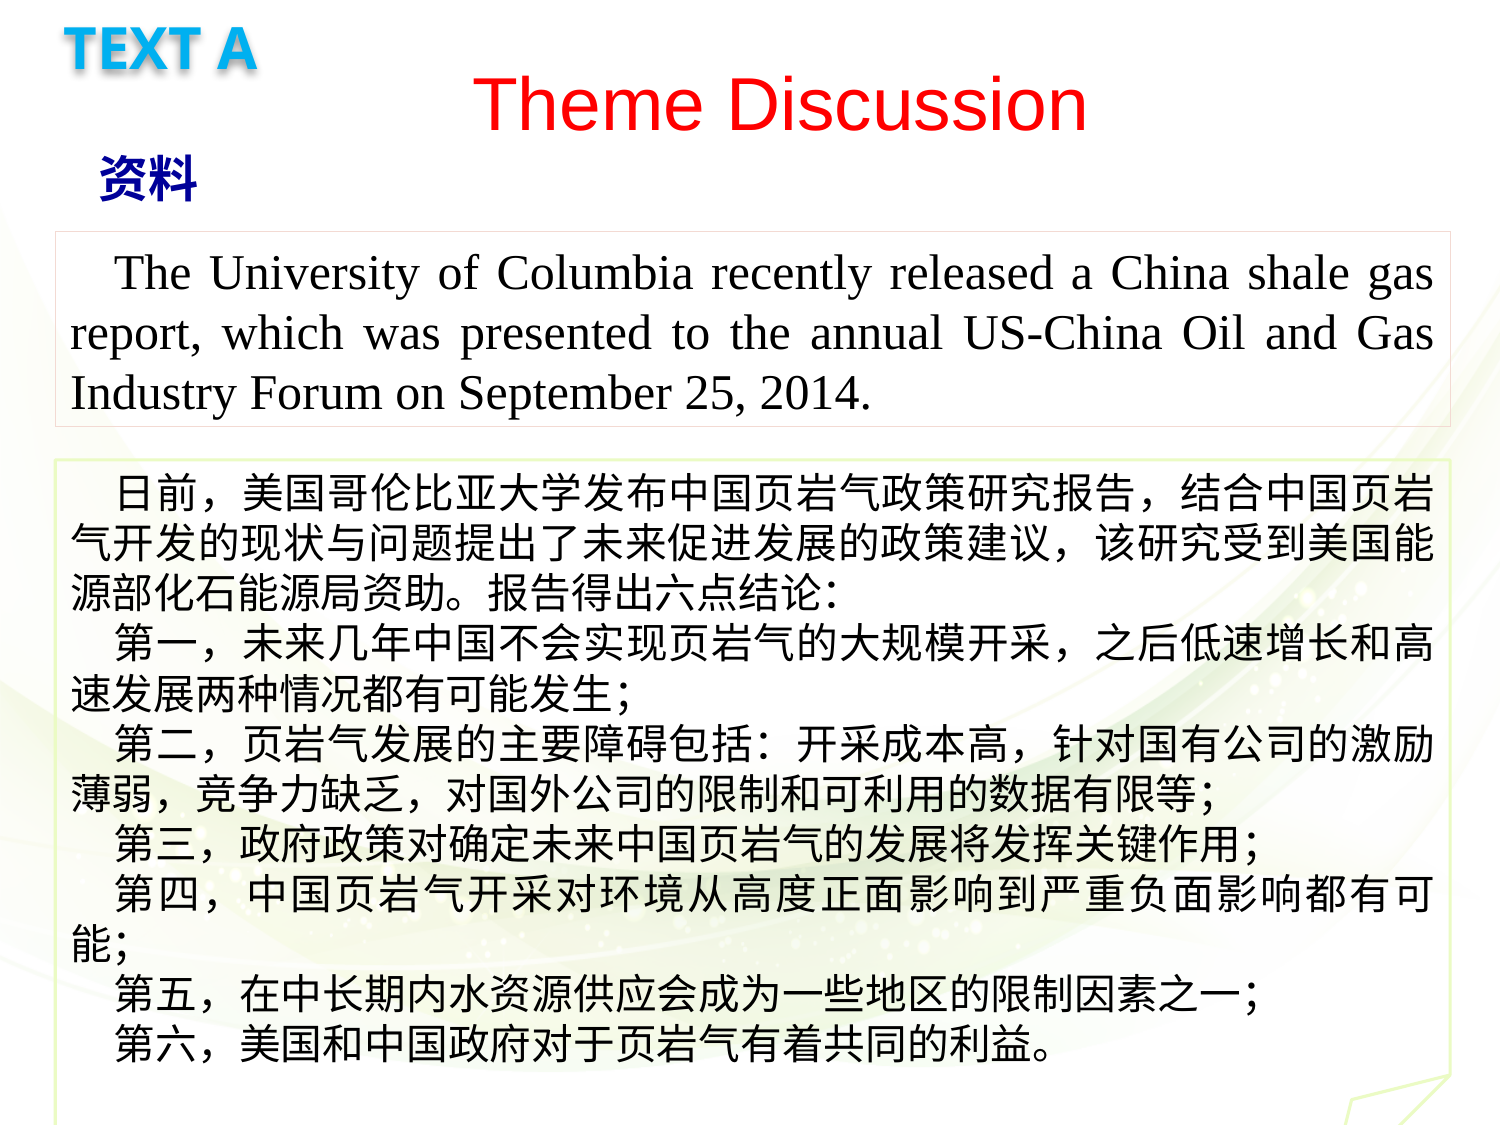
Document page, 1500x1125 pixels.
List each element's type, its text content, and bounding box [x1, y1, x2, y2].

text_box Text A [48, 4, 273, 89]
text_box The University of Columbia recently released a China shale gas report, which was presented to the annual US-China Oil and Gas Industry Forum on September 25, 2014. [55, 231, 1451, 427]
text_box 资料 [83, 140, 238, 216]
title Theme Discussion [457, 58, 1159, 170]
text_box 日前，美国哥伦比亚大学发布中国页岩气政策研究报告，结合中国页岩气开发的现状与问题提出了未来促进发展的政策建议，该研究受到美国能源部化石能源局资助。报告得出六点结论： 第一，未来几年中国不会实现页岩气的大规模开采，之后低速增长和高速发展两种情况都有可能发生； 第二，页岩气发展的主要障碍包括：开采成本高，针对国有公司的激励薄弱，竞争力缺乏，对国外公司的限制和可利用的数据有限等； 第三，政府政策对确定未来中国页岩气的发展将发挥关键作用； 第四，中国页岩气开采对环境从高度正面影响到严重负面影响都有可能； 第五，在中长期内水资源供应会成为一些地区的限制因素之一； 第六，美国和中国政府对于页岩气有着共同的利益。 [55, 459, 1451, 1125]
